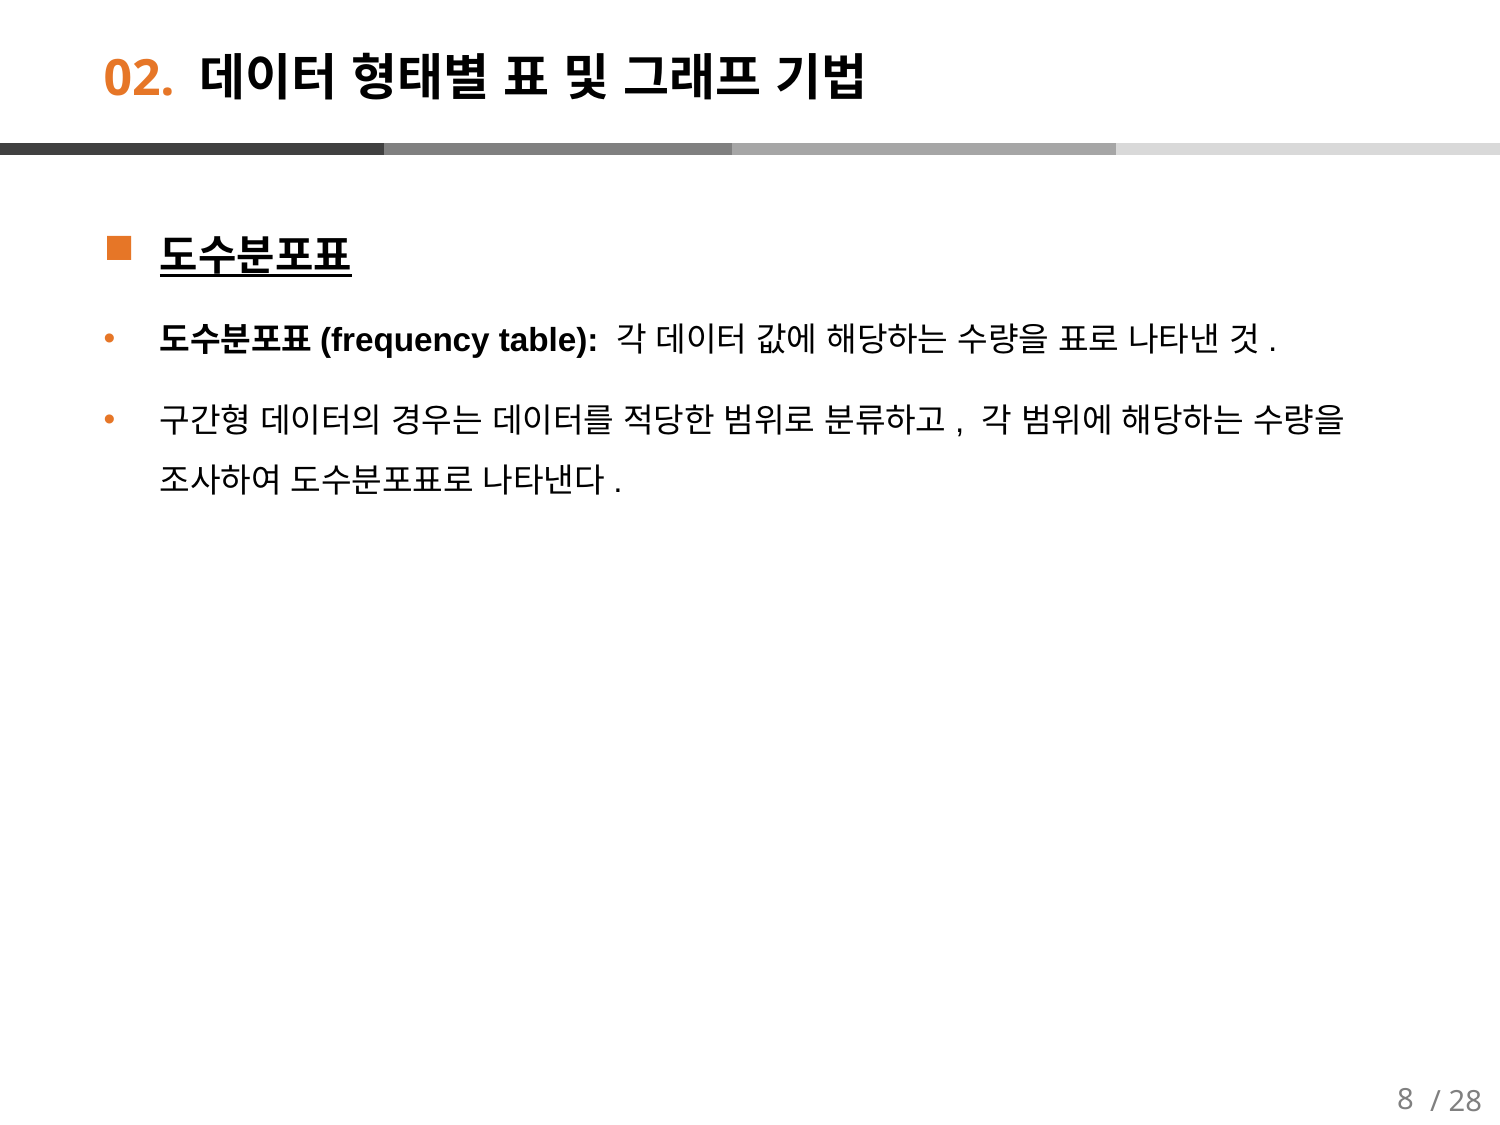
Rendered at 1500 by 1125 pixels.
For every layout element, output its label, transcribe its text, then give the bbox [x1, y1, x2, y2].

title 02. 데이터 형태별 표 및 그래프 기법 [88, 30, 1211, 121]
list 도수분포표 [88, 196, 1436, 290]
text_box 도수분포표(frequency table): 각 데이터 값에 해당하는 수량을 표로 나타낸 것. 구간형 데이터의 경우는 데이터를 적당한 범위로 분류하고, 각 범위에 해당하는 수량을 조사하여 도수분포표로 나타낸다. [88, 290, 1447, 480]
